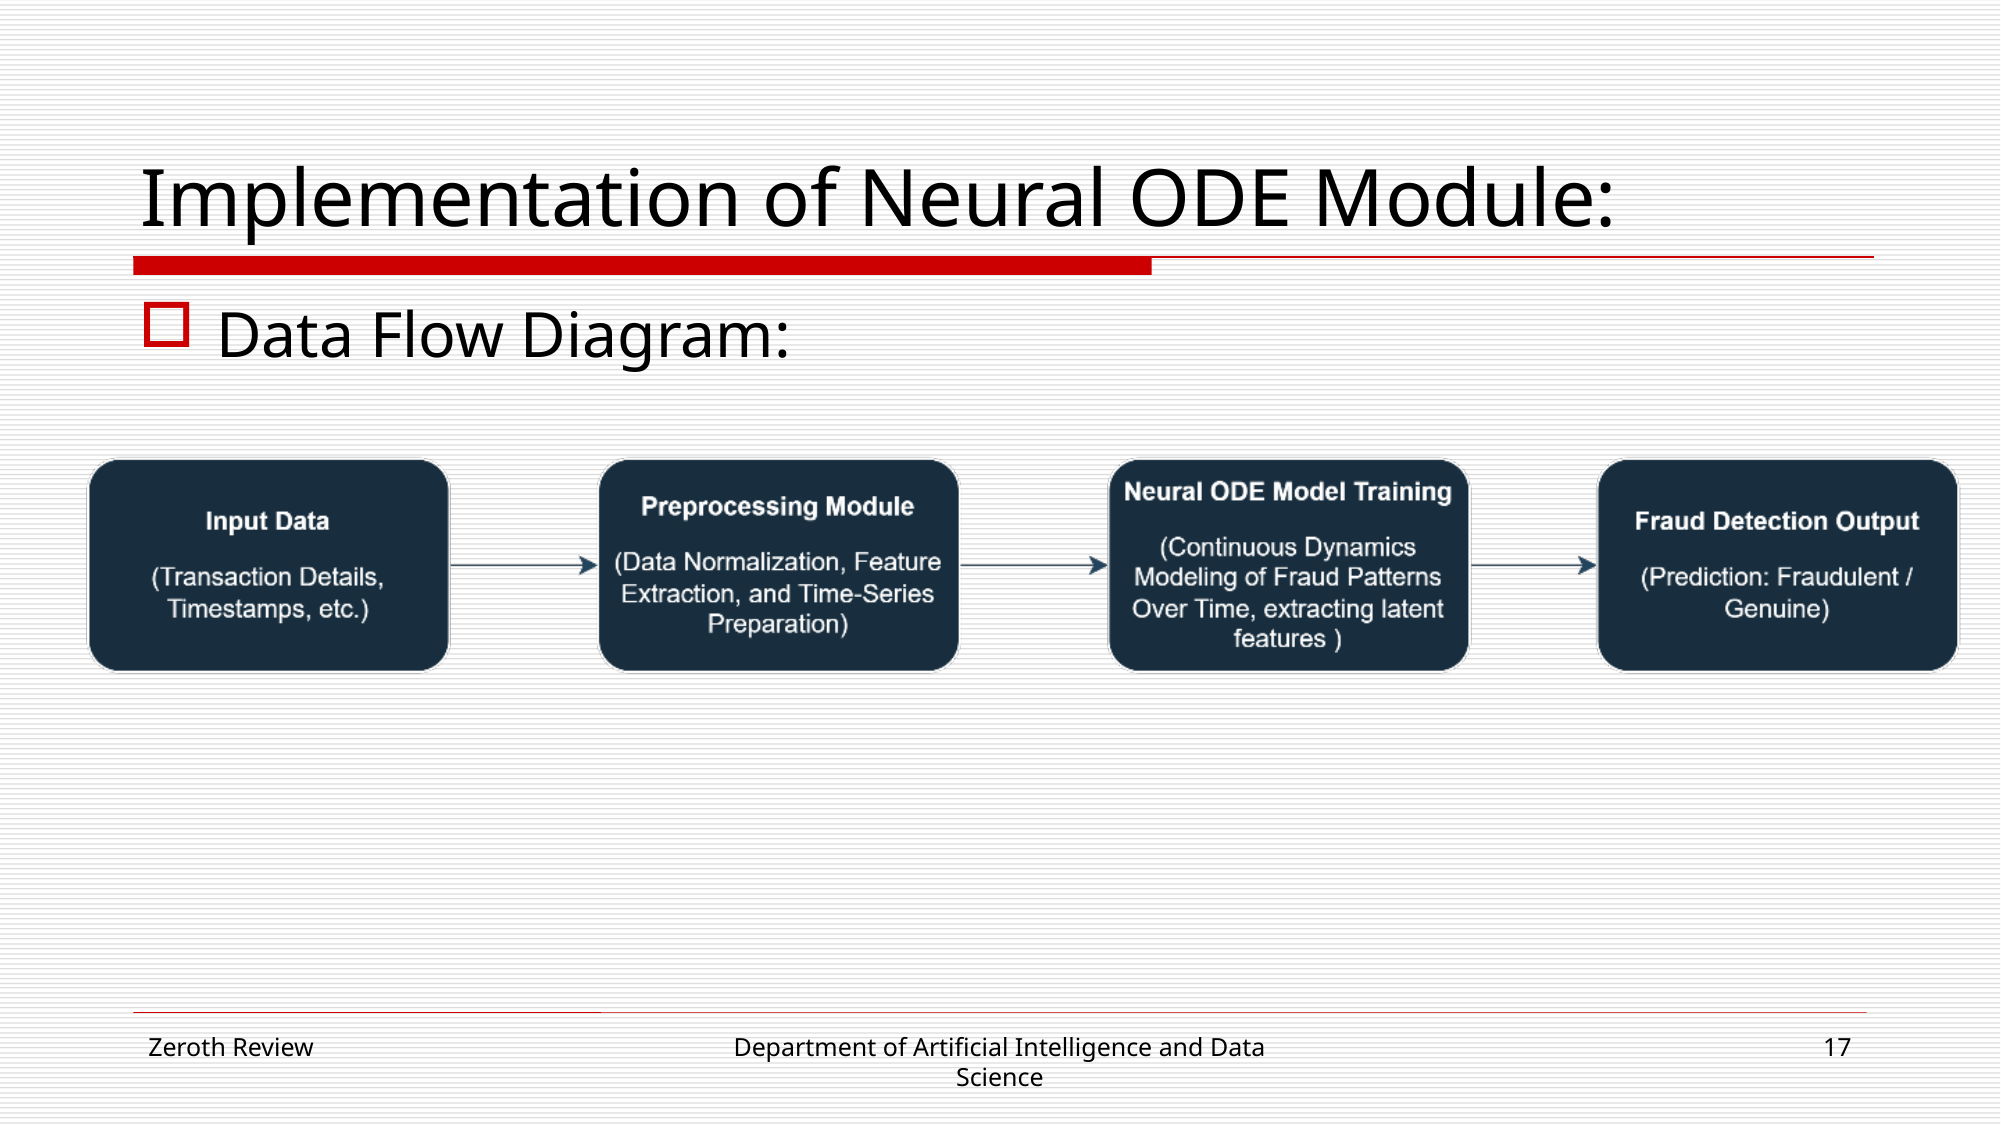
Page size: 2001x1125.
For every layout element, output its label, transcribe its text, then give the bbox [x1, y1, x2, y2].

picture [0, 0, 2001, 1125]
slide_number Zeroth Review [133, 1024, 567, 1103]
list Data Flow Diagram: [123, 714, 1874, 988]
title Implementation of Neural ODE Module: [125, 50, 1876, 250]
footer Department of Artificial Intelligence and Data Science [683, 1024, 1317, 1103]
list Data Flow Diagram: [123, 287, 1874, 426]
slide_number 17 [1433, 1024, 1867, 1103]
